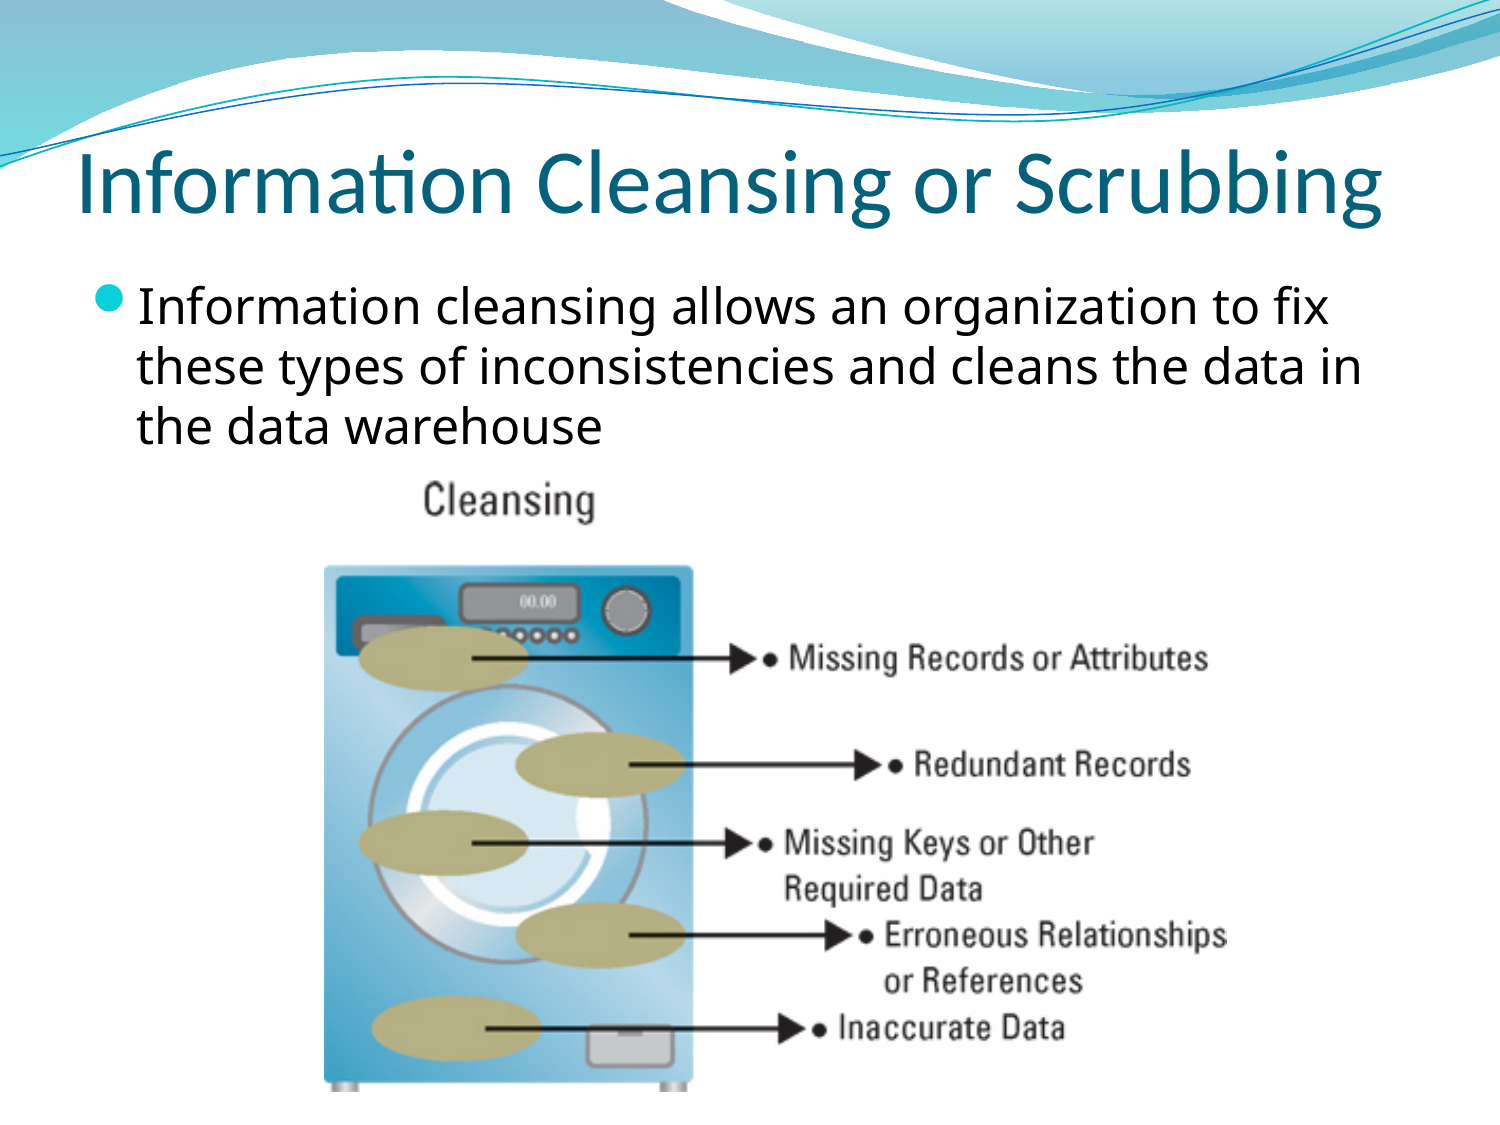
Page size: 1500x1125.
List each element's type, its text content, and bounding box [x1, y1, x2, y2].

list Information cleansing allows an organization to fix these types of inconsistencies and cleans the data in the data warehouse [76, 267, 1427, 1035]
title Information Cleansing or Scrubbing [75, 115, 1425, 232]
picture [324, 479, 1227, 1093]
